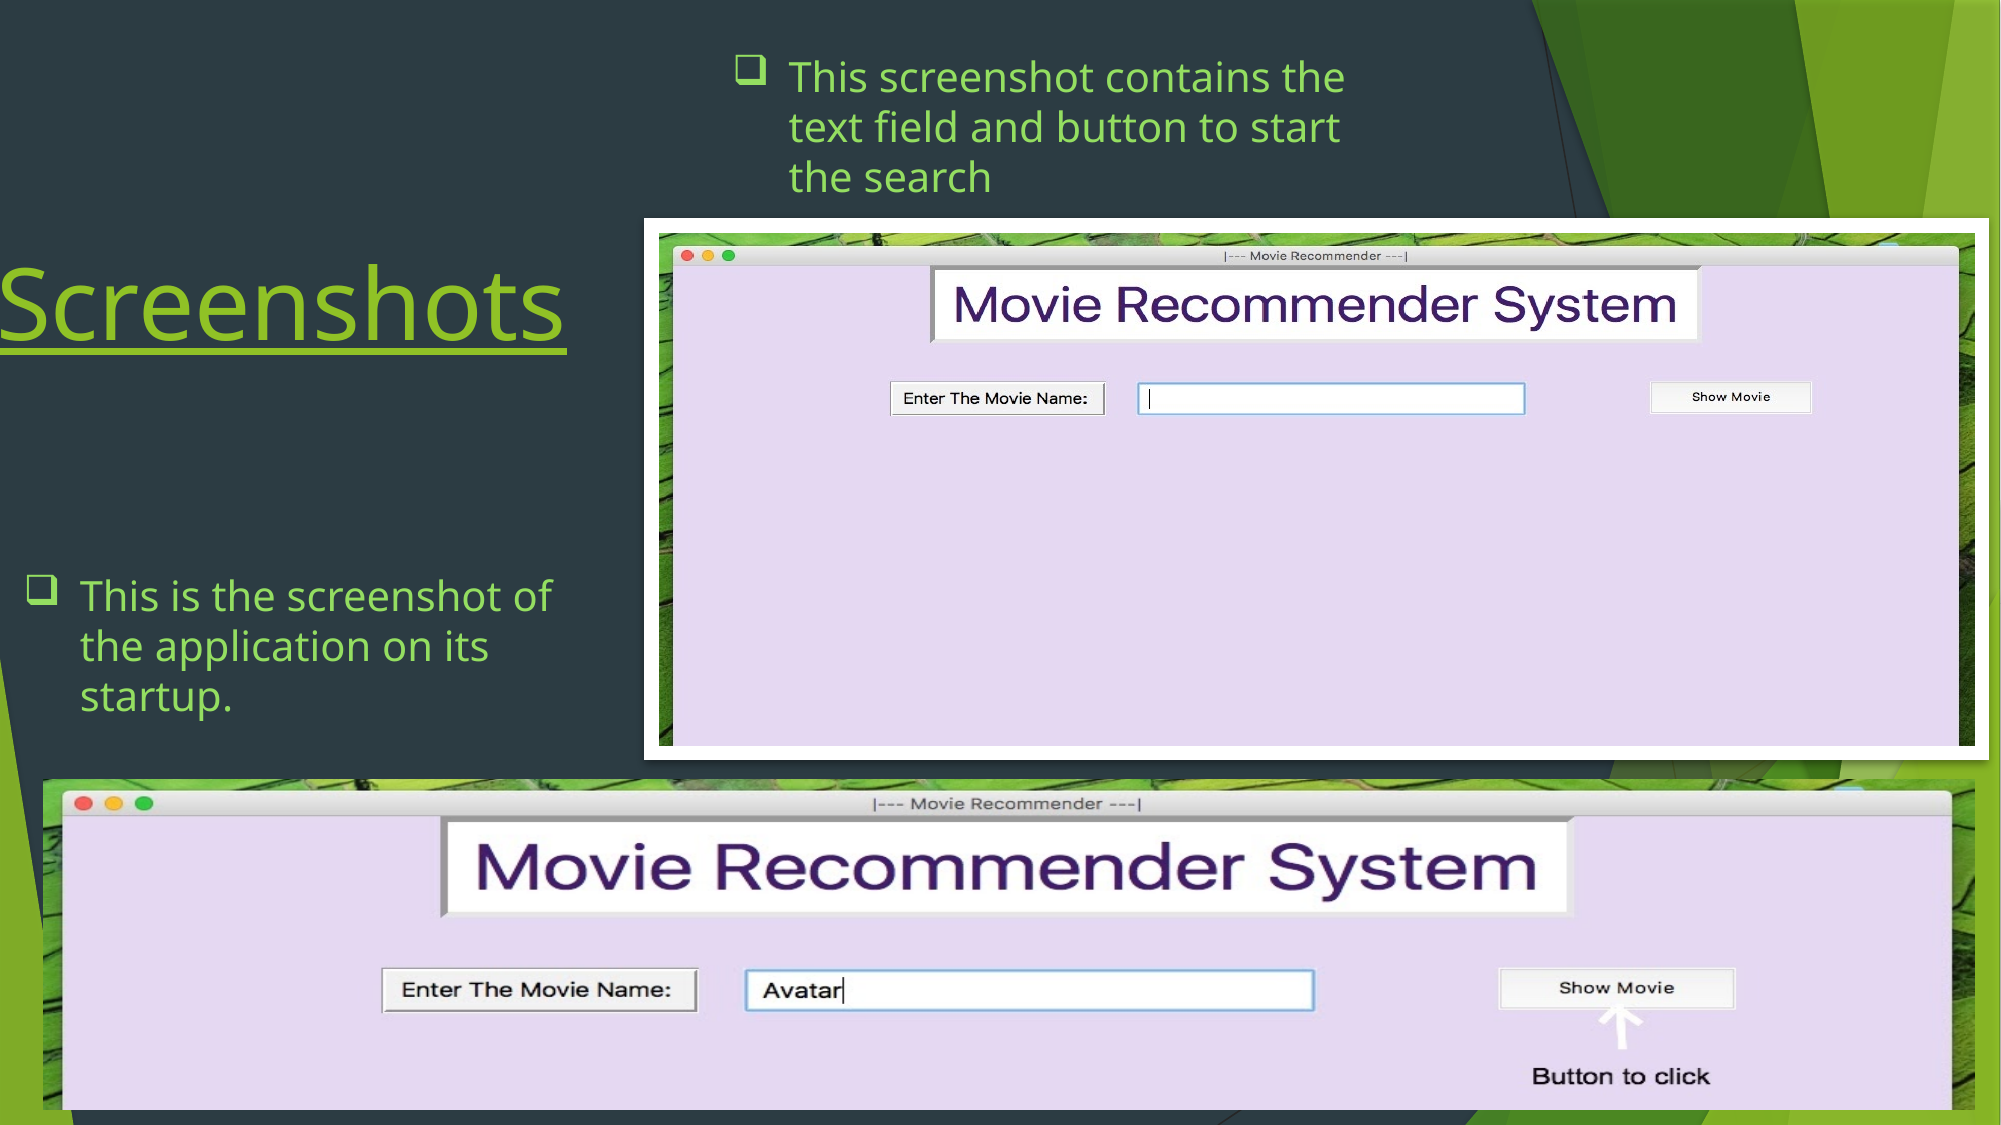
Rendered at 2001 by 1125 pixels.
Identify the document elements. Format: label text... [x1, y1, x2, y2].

text_box This is the screenshot of the application on its startup. [8, 562, 642, 728]
picture [658, 232, 1975, 747]
title Screenshots [0, 232, 639, 513]
picture [42, 779, 1976, 1111]
text_box This screenshot contains the text field and button to start the search [717, 43, 1399, 209]
